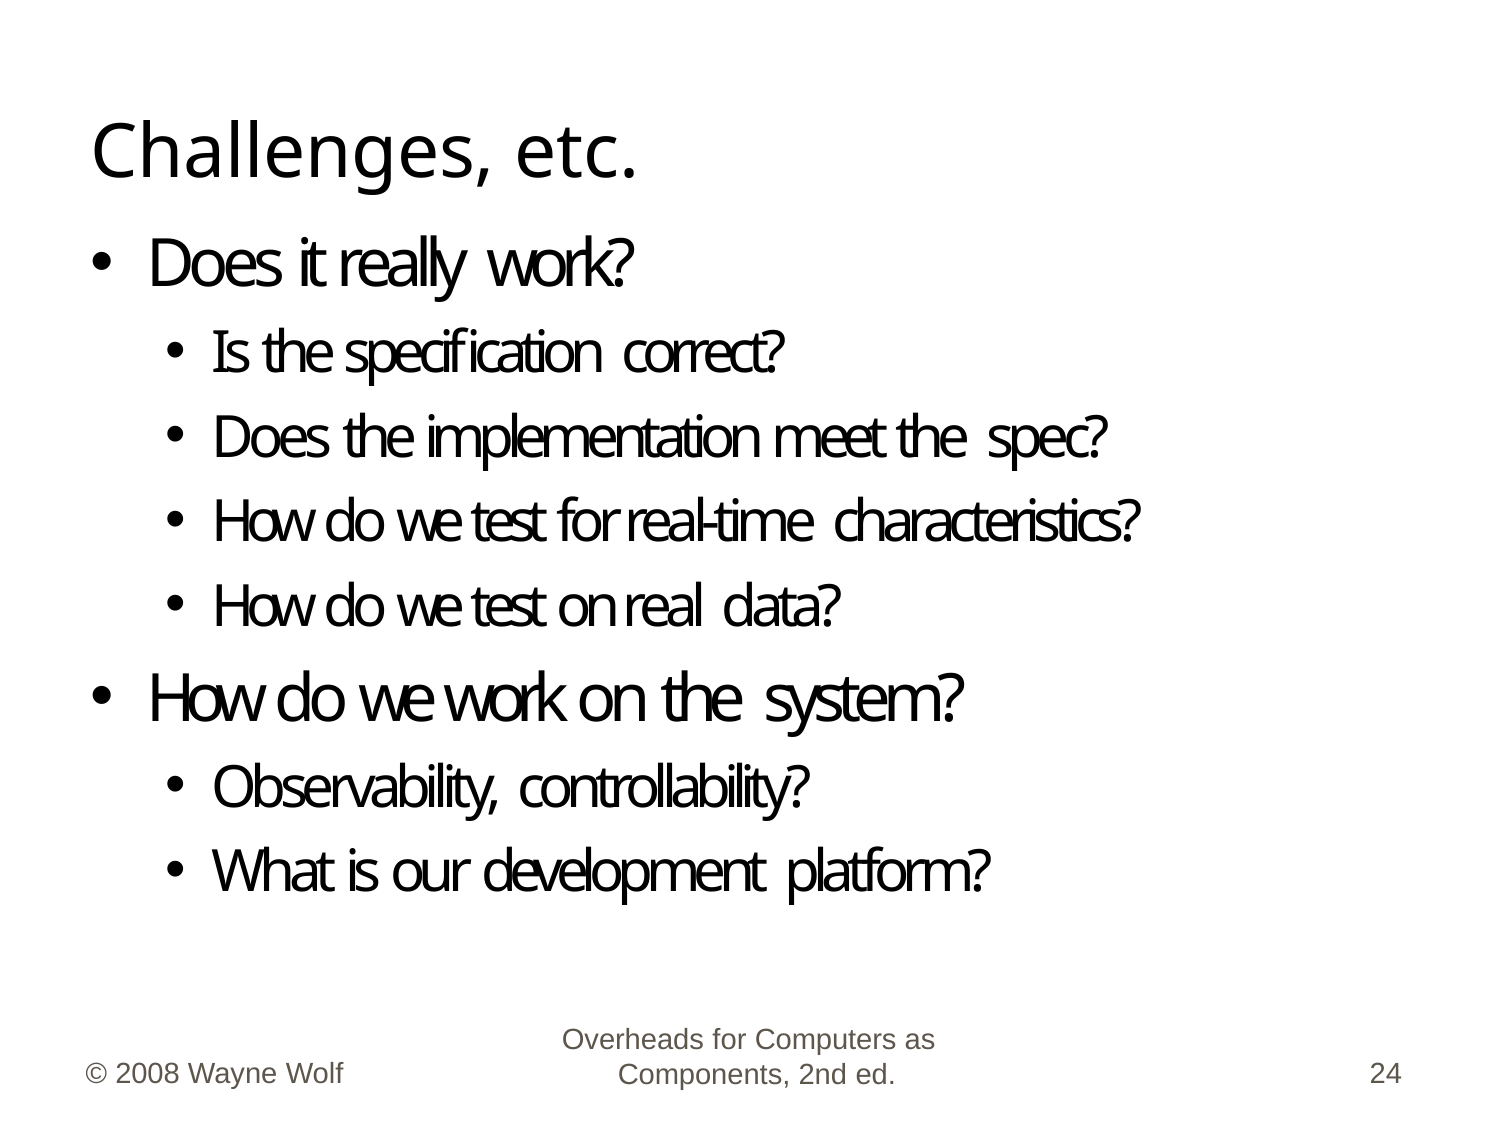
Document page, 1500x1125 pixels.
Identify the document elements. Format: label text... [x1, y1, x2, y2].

footer © 2008 Wayne Wolf [83, 1054, 349, 1125]
slide_number Overheads for Computers as Components, 2nd ed. [559, 1020, 940, 1125]
title Challenges, etc. [87, 100, 754, 201]
text_box Does it really work? Is the specification correct? Does the implementation meet the spec? How do we test for real-time characteristics? How do we test on real data? How do we work on the system? Observability, controllability? What is our development platform? [87, 201, 1362, 904]
slide_number 24 [1365, 1054, 1406, 1125]
